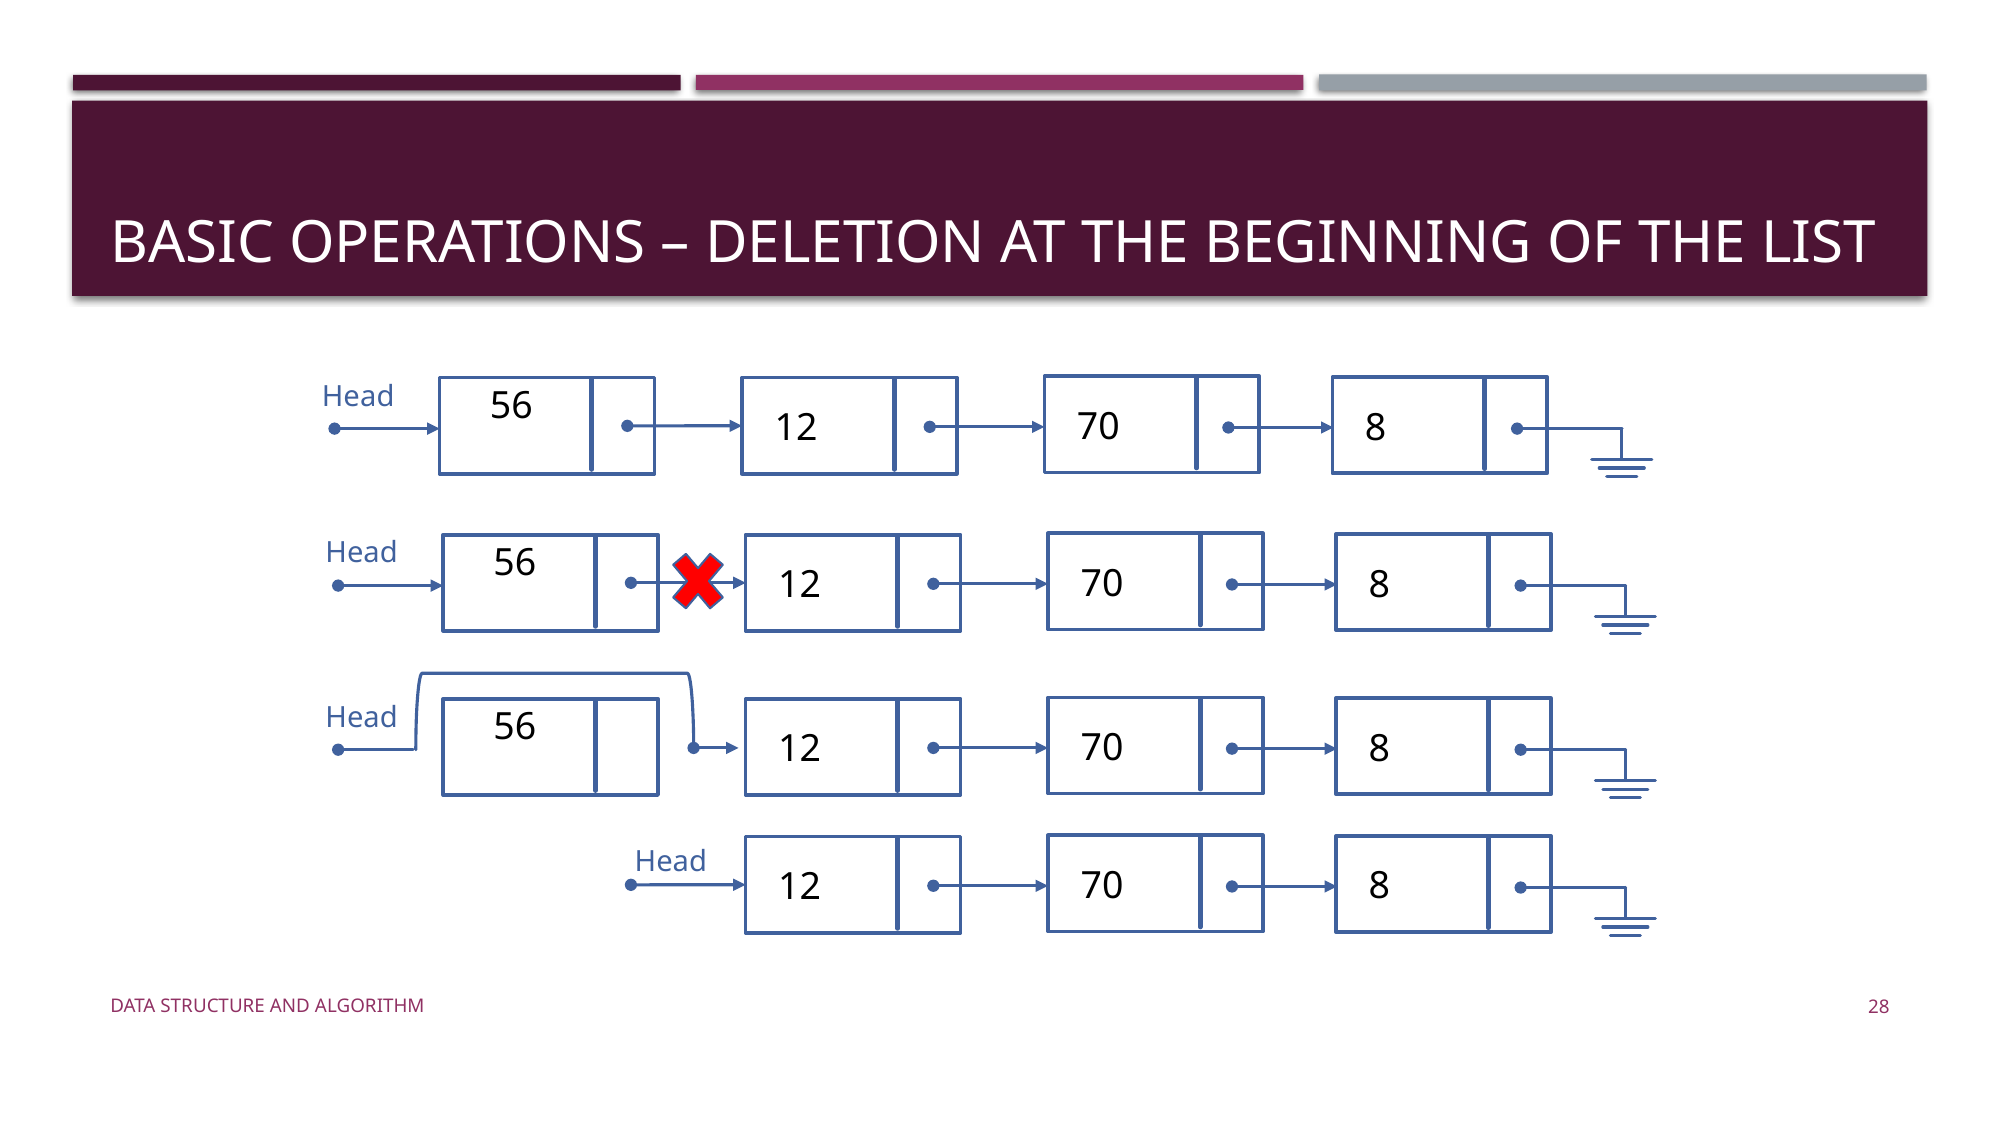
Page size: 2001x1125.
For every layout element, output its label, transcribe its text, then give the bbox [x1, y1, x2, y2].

text_box Head [619, 835, 627, 885]
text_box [310, 525, 1656, 635]
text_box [310, 672, 1656, 799]
footer Data Structure and Algorithm [95, 976, 1230, 1037]
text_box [630, 834, 1656, 937]
slide_number 28 [1732, 977, 1905, 1037]
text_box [307, 368, 1653, 478]
title Basic operations – deletion at the beginning of the list [95, 115, 1905, 282]
